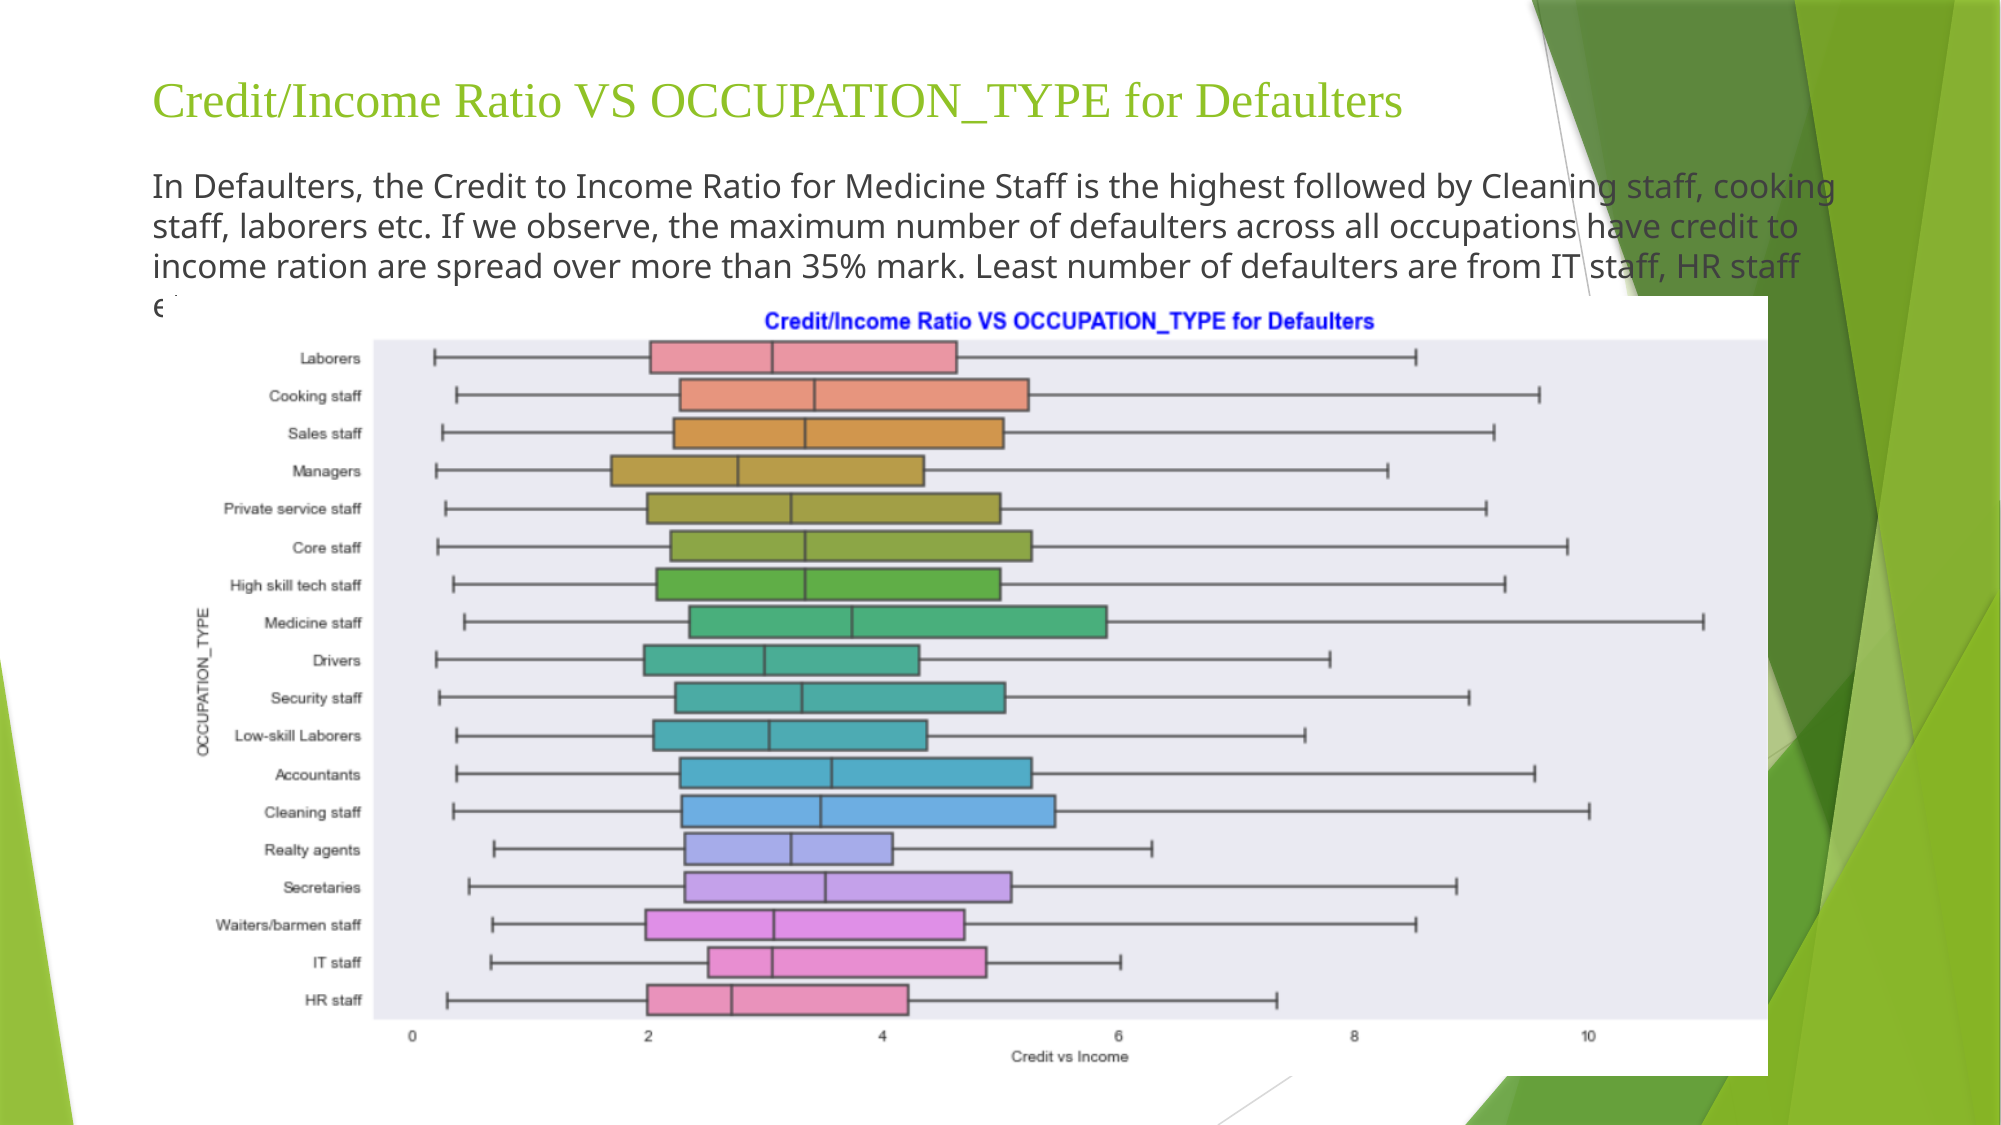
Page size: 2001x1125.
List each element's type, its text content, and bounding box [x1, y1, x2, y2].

title Credit/Income Ratio VS OCCUPATION_TYPE for Defaulters [137, 59, 1863, 157]
list In Defaulters, the Credit to Income Ratio for Medicine Staff is the highest followed by Cleaning staff, cooking staff, laborers etc. If we observe, the maximum number of defaulters across all occupations have credit to income ration are spread over more than 35% mark. Least number of defaulters are from IT staff, HR staff etc. [137, 157, 1863, 1076]
picture [163, 296, 1768, 1076]
